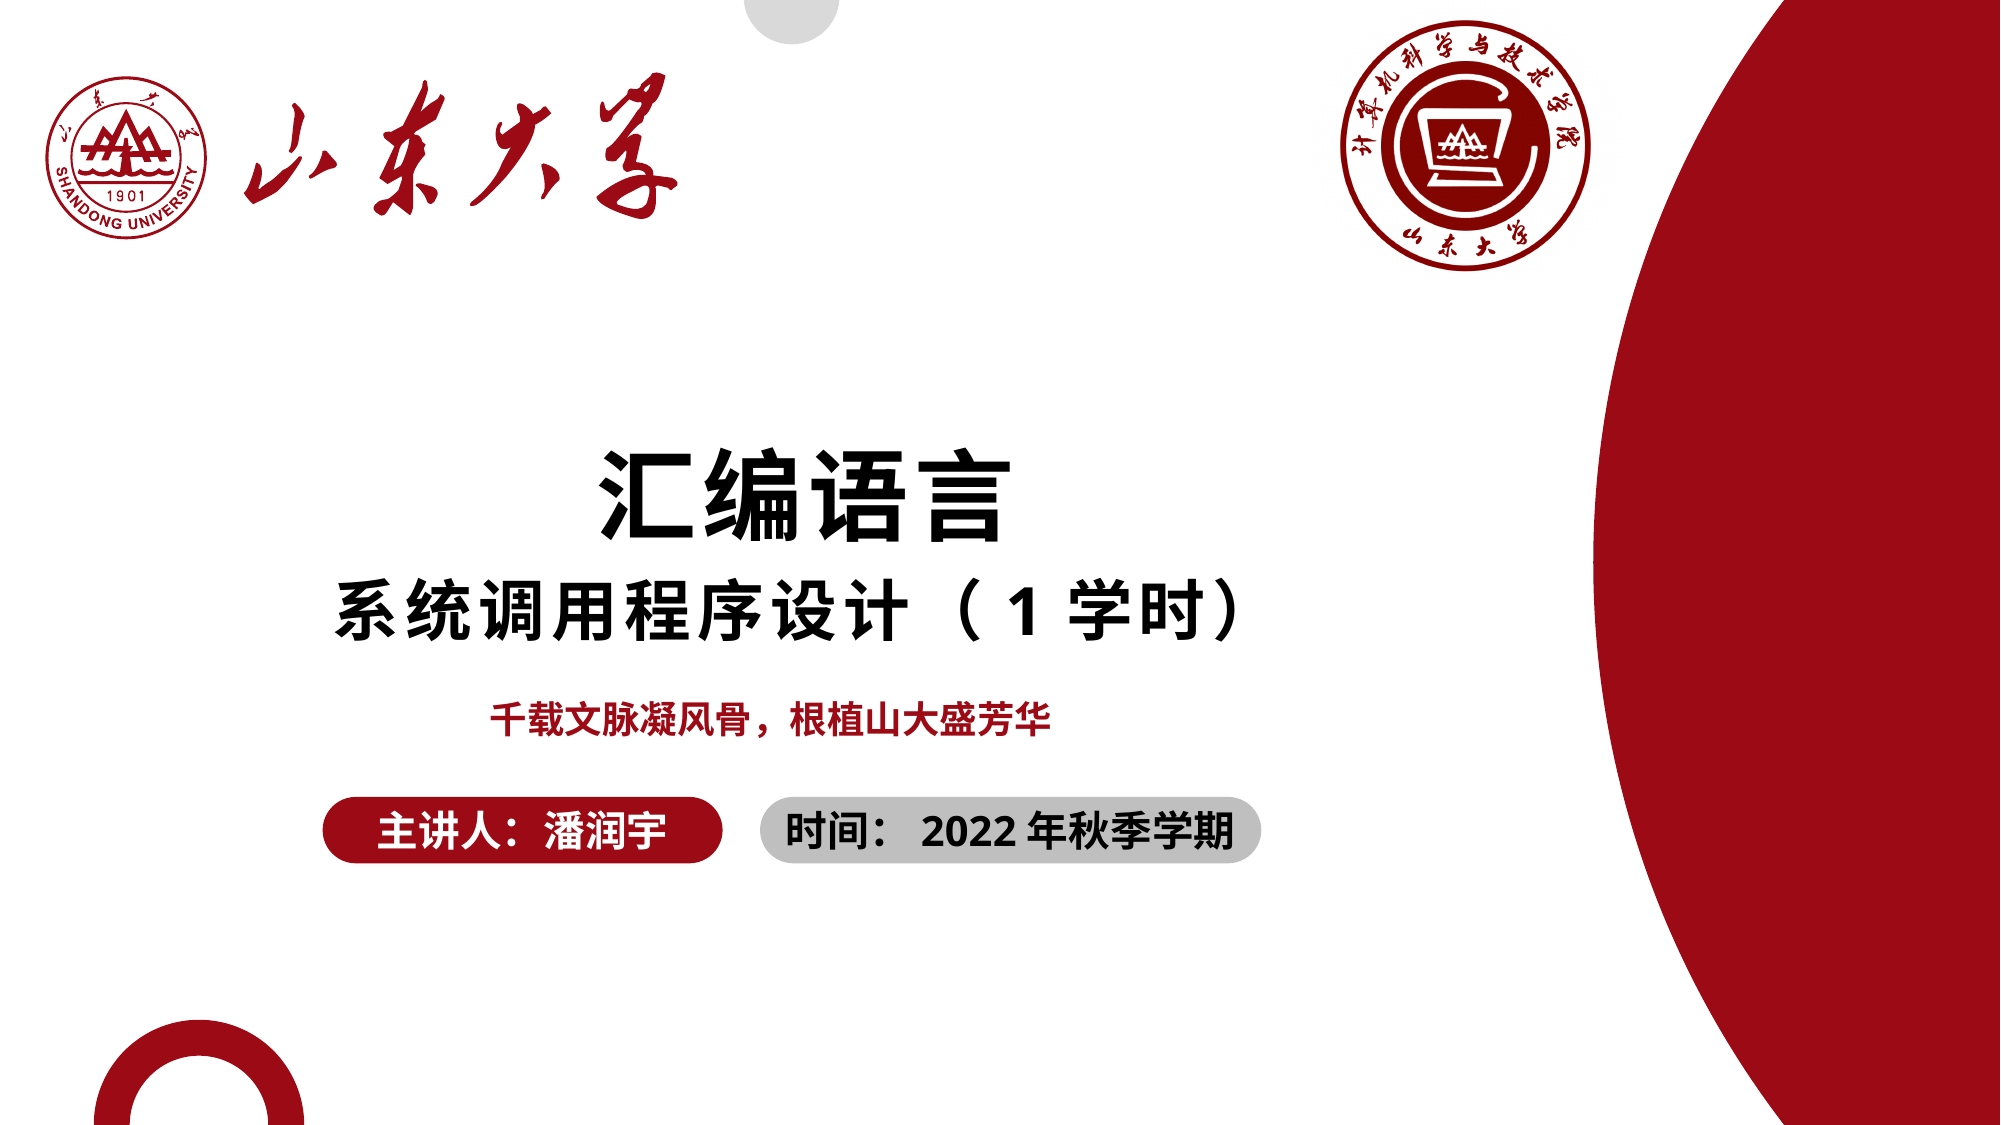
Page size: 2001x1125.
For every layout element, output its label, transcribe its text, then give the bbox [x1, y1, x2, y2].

text_box 汇编语言 系统调用程序设计（1学时） [87, 401, 1524, 657]
picture [1309, 0, 1625, 287]
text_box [45, 70, 685, 240]
text_box 千载文脉凝风骨，根植山大盛芳华 [224, 688, 1319, 749]
text_box [1592, 0, 2000, 1125]
text_box 时间：2022年秋季学期 [759, 795, 1263, 865]
text_box [742, 0, 841, 46]
text_box [92, 1018, 306, 1125]
text_box 主讲人：潘润宇 [321, 795, 724, 865]
